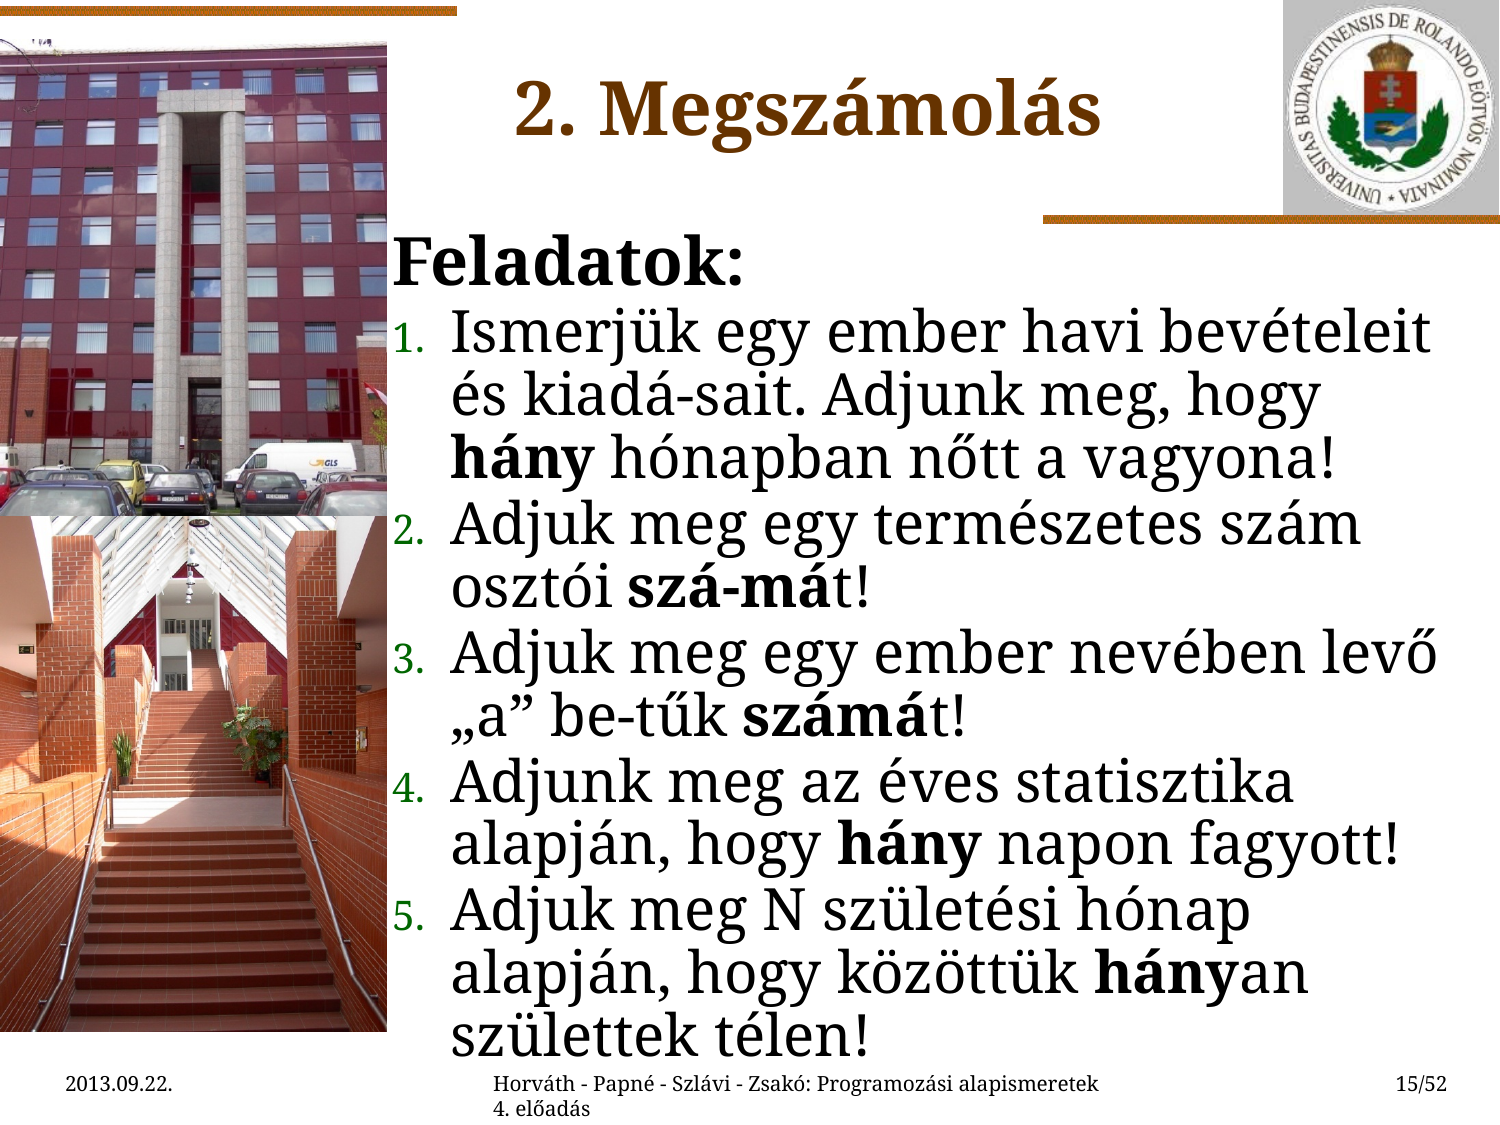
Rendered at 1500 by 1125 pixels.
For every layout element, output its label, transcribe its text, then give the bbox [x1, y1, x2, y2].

picture [0, 0, 457, 24]
slide_number 15/52 [1149, 1062, 1463, 1122]
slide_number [50, 1062, 363, 1122]
list Feladatok: Ismerjük egy ember havi bevételeit és kiadá-sait. Adjunk meg, hogy hány hónapban nőtt a vagyona! Adjuk meg egy természetes szám osztói szá-mát! Adjuk meg egy ember nevében levő „a” be-tűk számát! Adjunk meg az éves statisztika alapján, hogy hány napon fagyott! Adjuk meg N születési hónap alapján, hogy közöttük hányan születtek télen! [388, 219, 1476, 1000]
title 2. Megszámolás [384, 13, 1235, 197]
picture [1043, 0, 1500, 232]
footer Horváth - Papné - Szlávi - Zsakó: Programozási alapismeretek 4. előadás [478, 1062, 1128, 1122]
picture [0, 39, 387, 1032]
